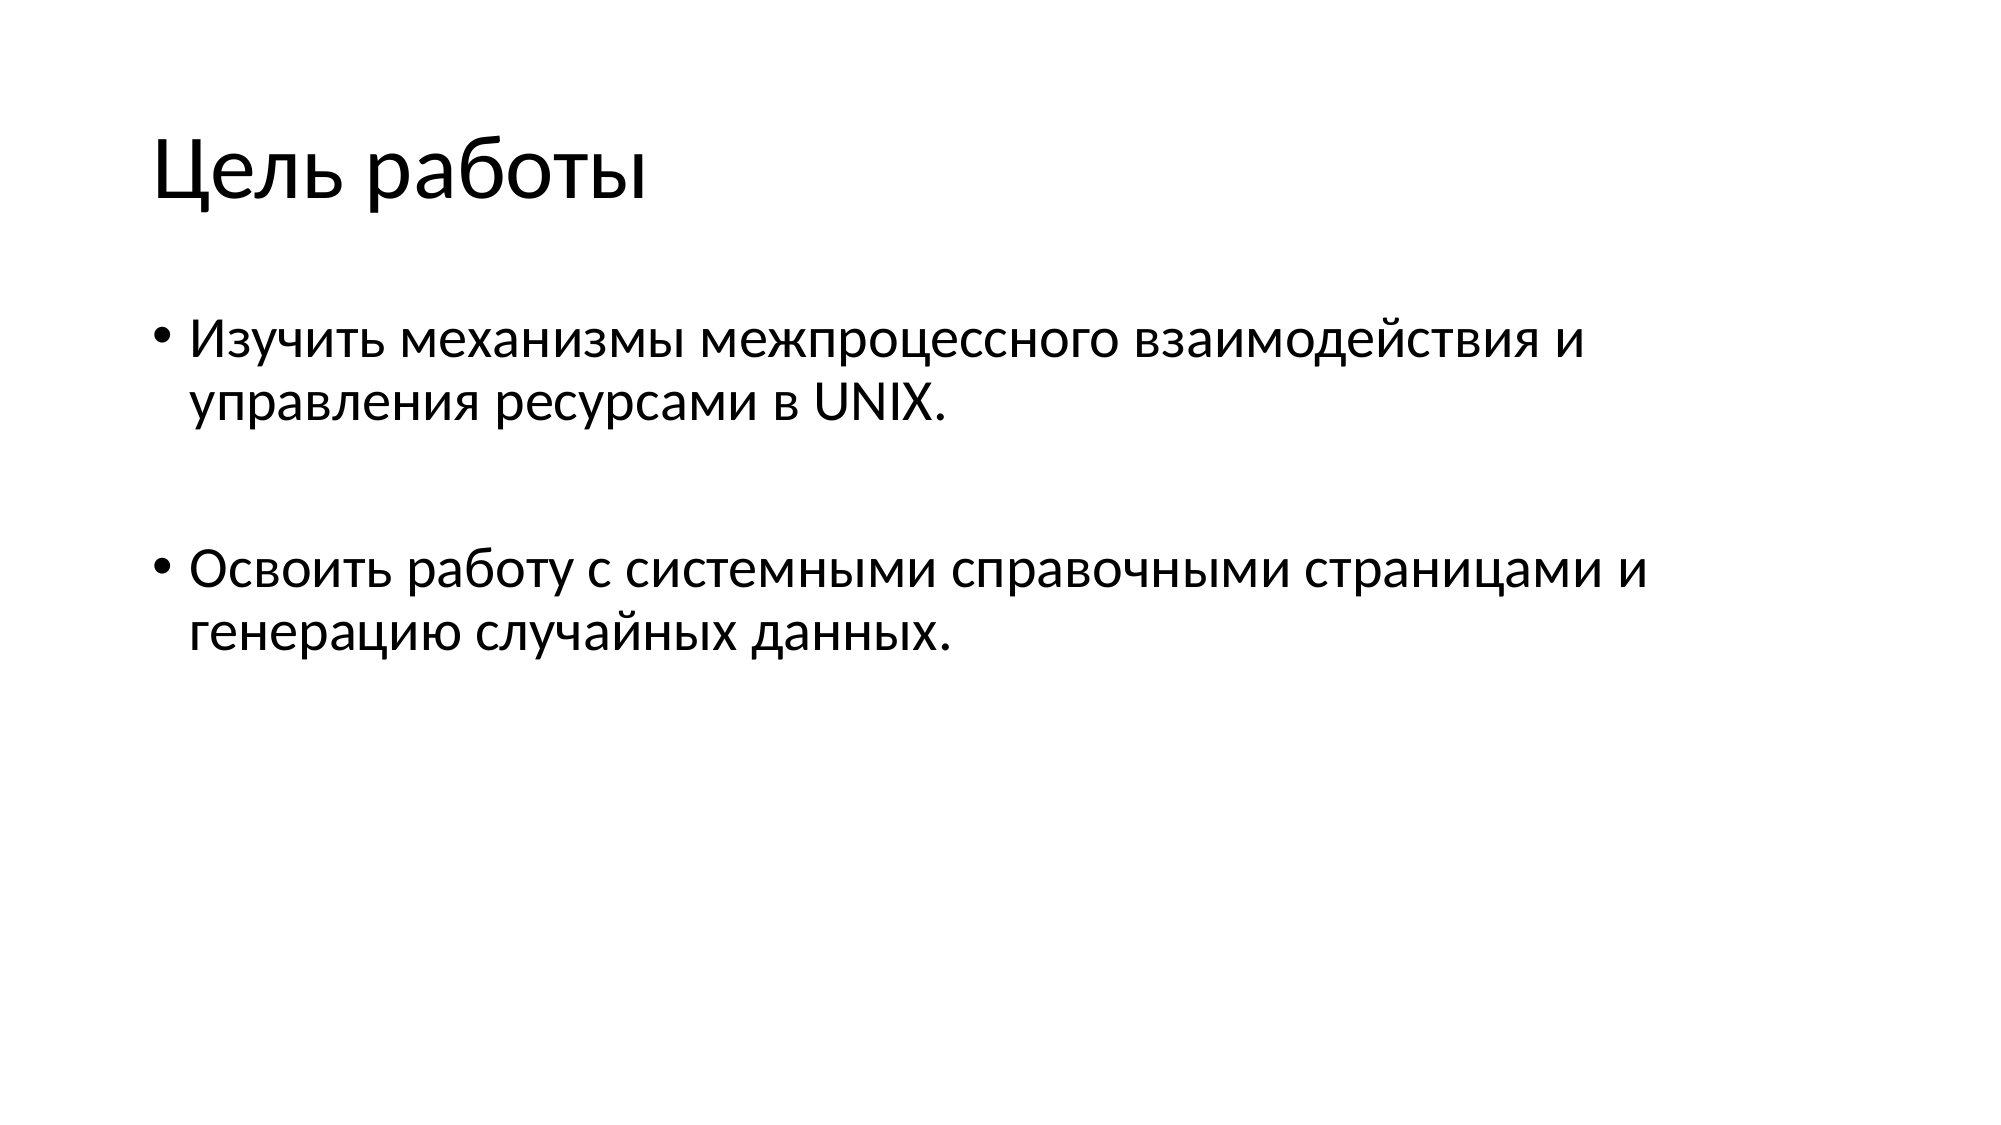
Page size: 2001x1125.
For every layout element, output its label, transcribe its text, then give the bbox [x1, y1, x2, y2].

list Изучить механизмы межпроцессного взаимодействия и управления ресурсами в UNIX. Освоить работу с системными справочными страницами и генерацию случайных данных. [137, 299, 1863, 1014]
title Цель работы [137, 59, 1863, 278]
